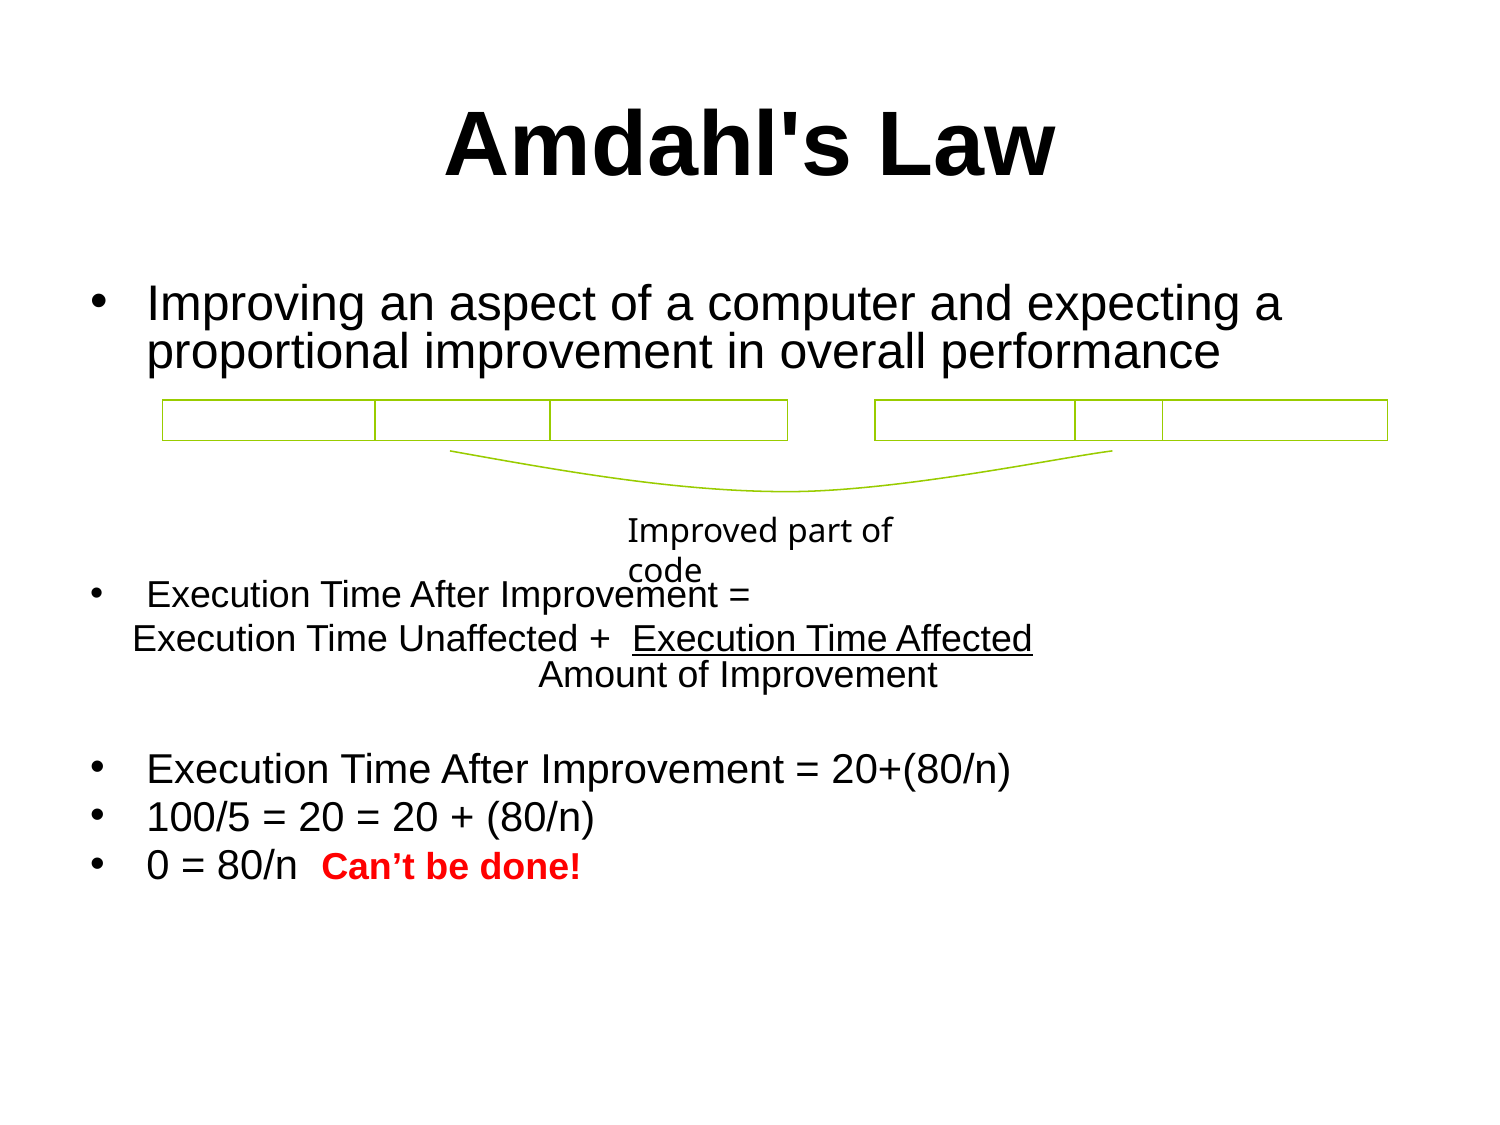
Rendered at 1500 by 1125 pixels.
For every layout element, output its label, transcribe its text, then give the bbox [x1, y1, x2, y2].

list Improving an aspect of a computer and expecting a proportional improvement in overall performance Execution Time After Improvement = Execution Time Unaffected + Execution Time Affected Amount of Improvement Execution Time After Improvement = 20+(80/n) 100/5 = 20 = 20 + (80/n) 0 = 80/n Can’t be done! [75, 275, 1425, 1005]
title Amdahl's Law [75, 45, 1425, 233]
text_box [162, 399, 1388, 558]
